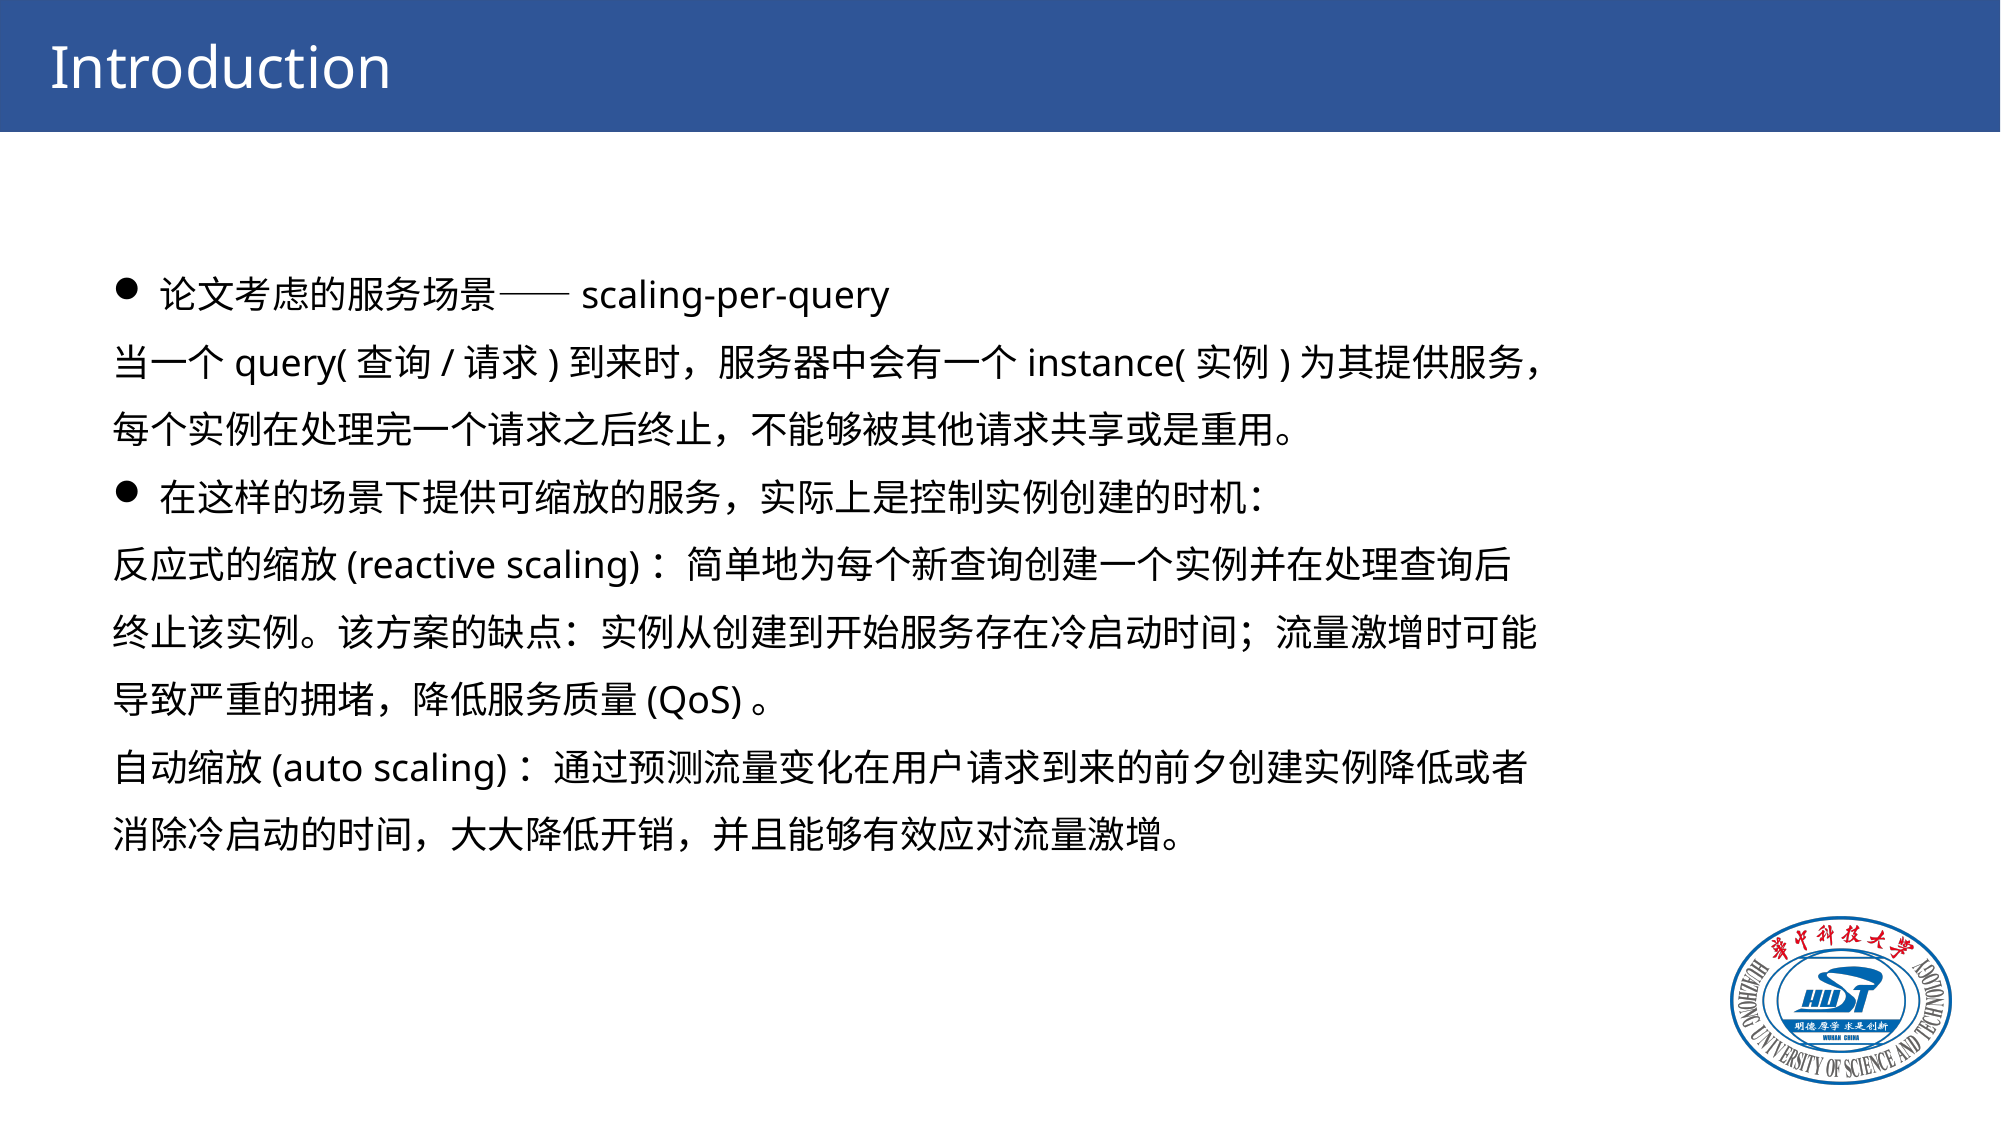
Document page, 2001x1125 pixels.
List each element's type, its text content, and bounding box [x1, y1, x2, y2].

picture [1730, 916, 1952, 1085]
text_box 论文考虑的服务场景——scaling-per-query 当一个query(查询/请求)到来时，服务器中会有一个instance(实例)为其提供服务，每个实例在处理完一个请求之后终止，不能够被其他请求共享或是重用。 在这样的场景下提供可缩放的服务，实际上是控制实例创建的时机： 反应式的缩放(reactive scaling)：简单地为每个新查询创建一个实例并在处理查询后终止该实例。该方案的缺点：实例从创建到开始服务存在冷启动时间；流量激增时可能导致严重的拥堵，降低服务质量(QoS)。 自动缩放(auto scaling)：通过预测流量变化在用户请求到来的前夕创建实例降低或者消除冷启动的时间，大大降低开销，并且能够有效应对流量激增。 [98, 241, 1562, 864]
text_box Introduction [35, 23, 573, 108]
